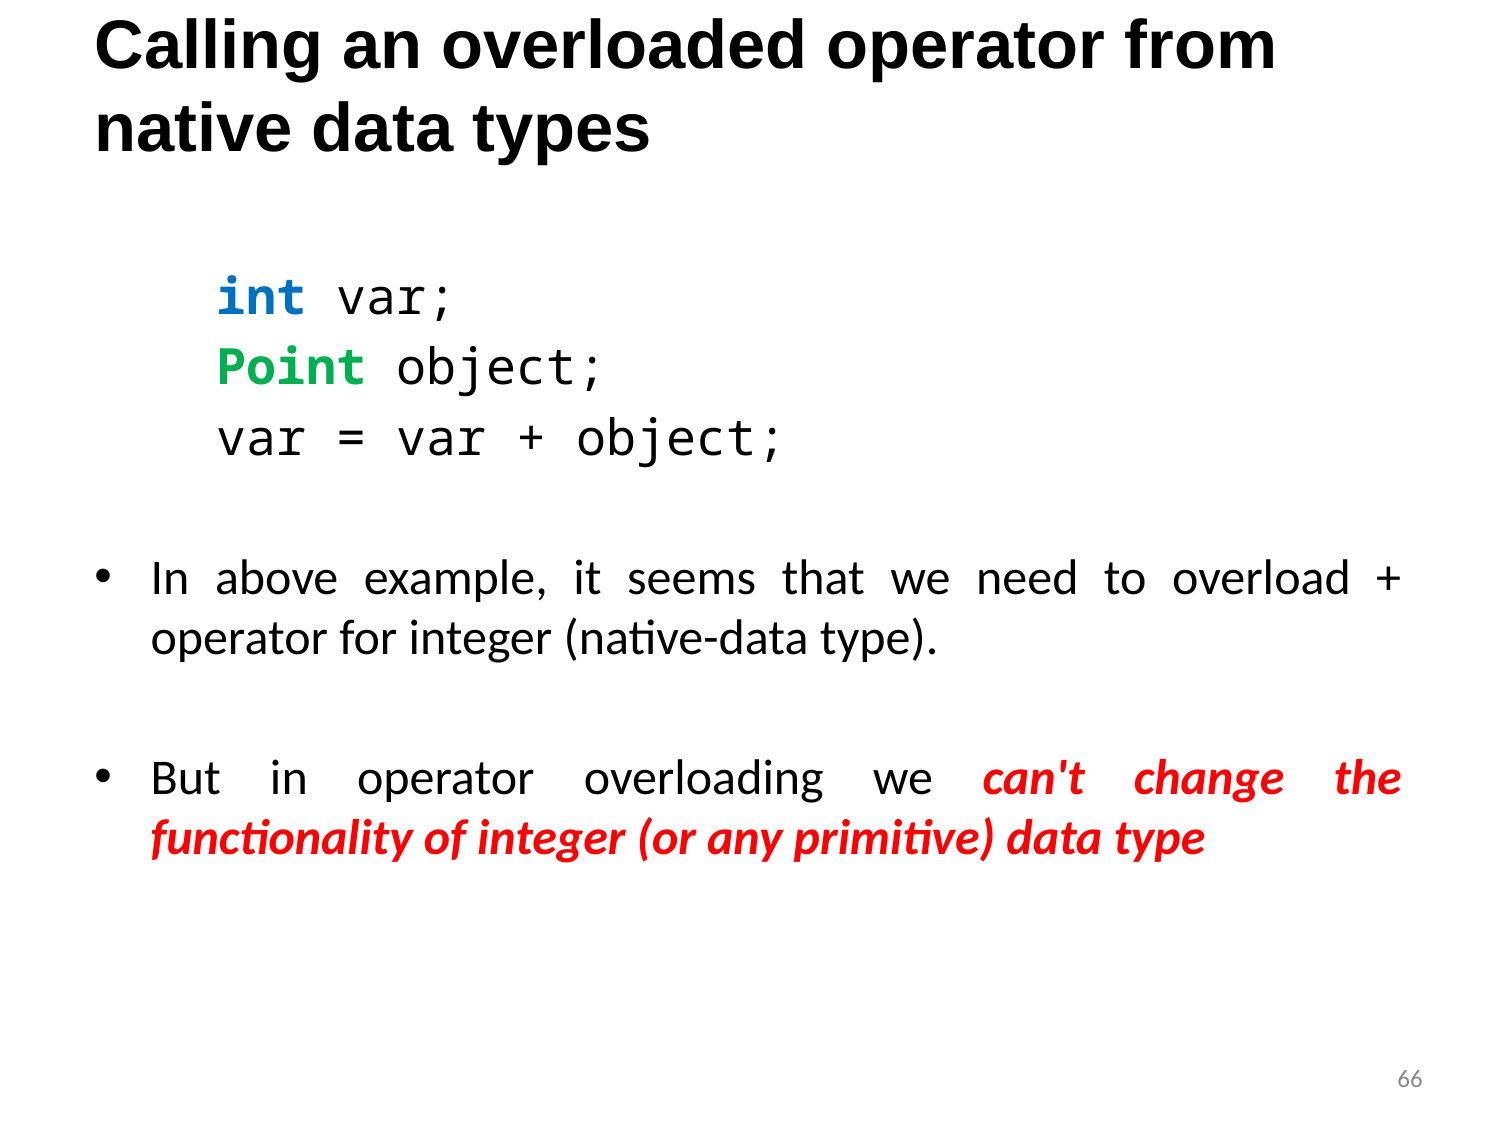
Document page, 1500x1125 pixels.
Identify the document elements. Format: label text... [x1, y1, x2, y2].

title Calling an overloaded operator from native data types [79, 14, 1417, 151]
list int var; Point object; var = var + object; In above example, it seems that we need to overload + operator for integer (native-data type). But in operator overloading we can't change the functionality of integer (or any primitive) data type [79, 187, 1417, 1043]
slide_number 66 [1087, 1047, 1438, 1108]
